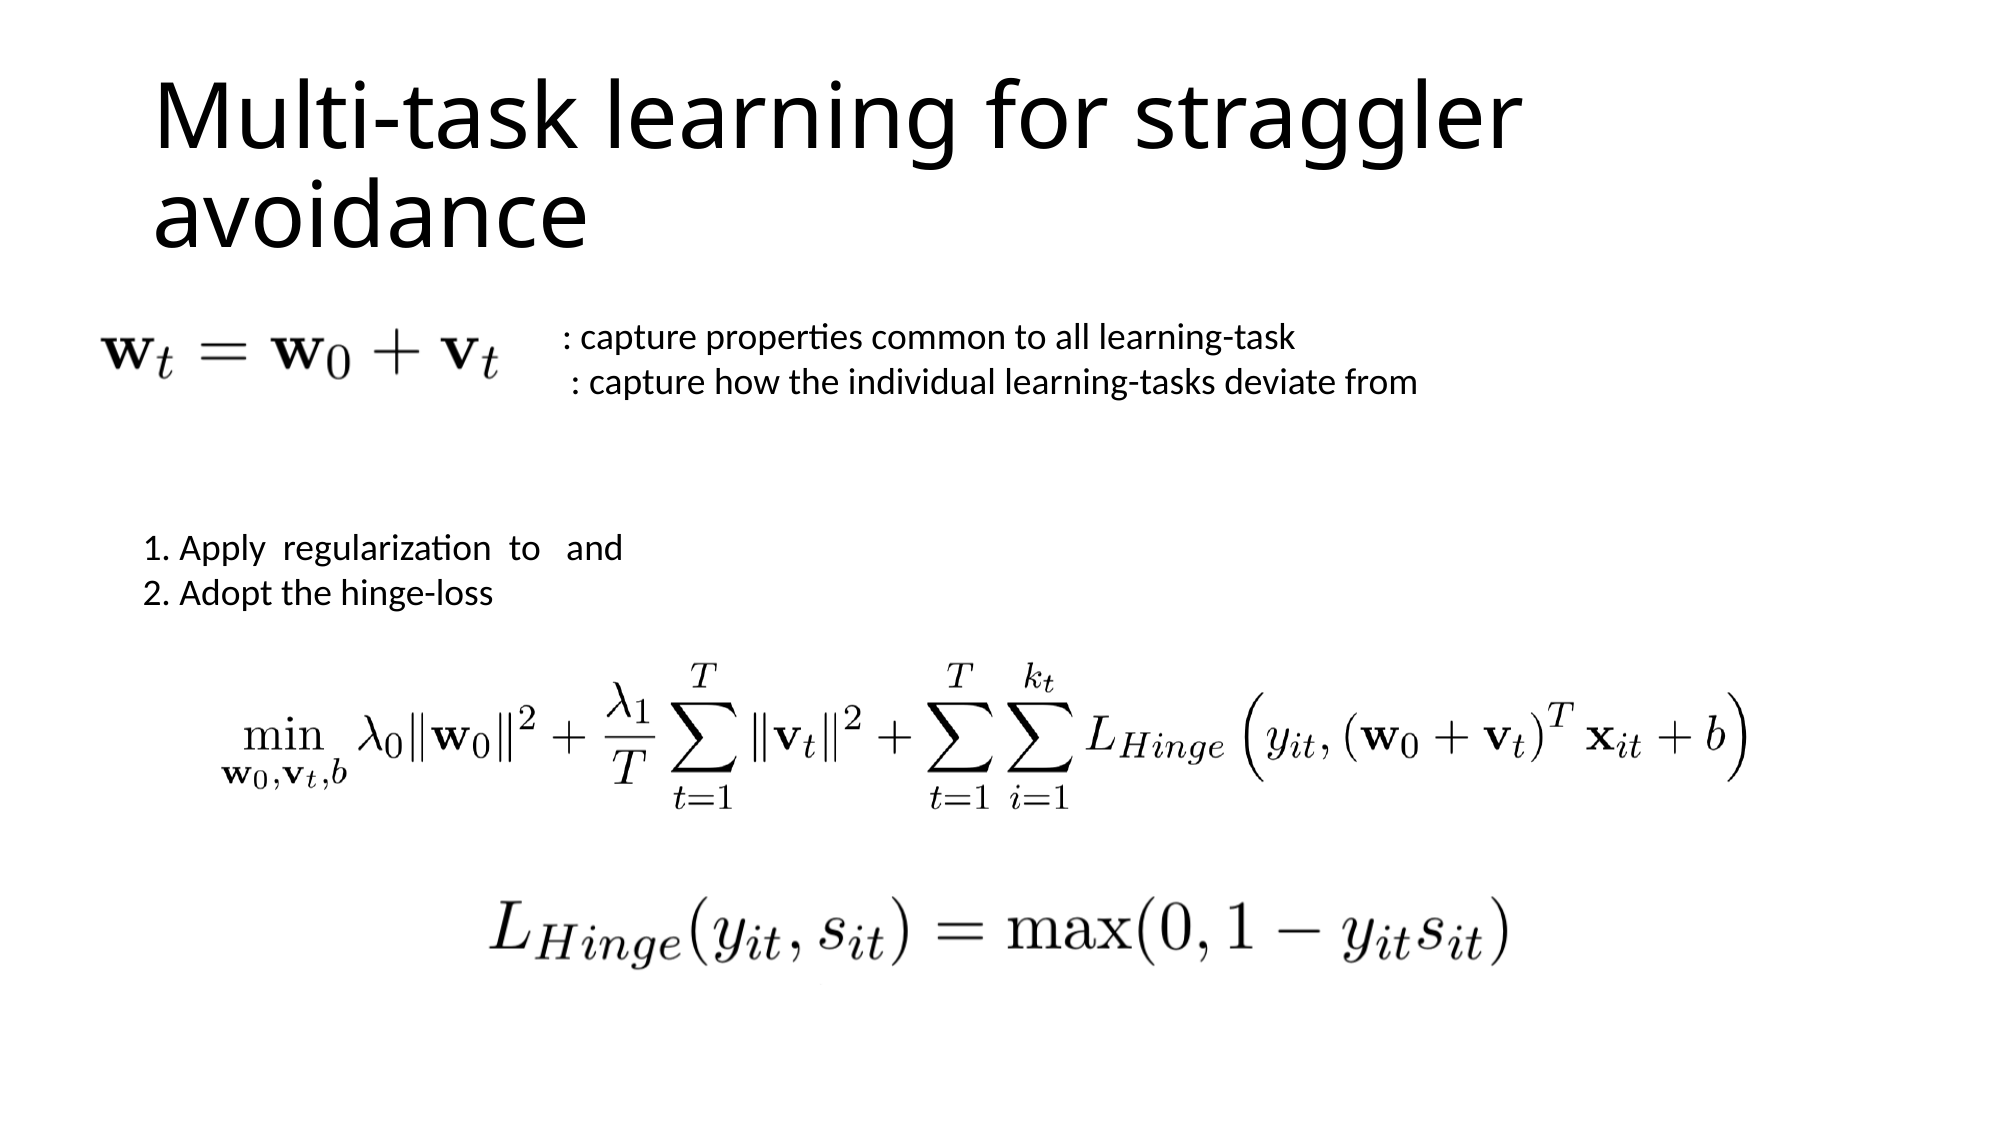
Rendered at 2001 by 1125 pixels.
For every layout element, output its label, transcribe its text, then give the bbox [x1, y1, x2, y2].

picture [193, 639, 1806, 827]
title Multi-task learning for straggler avoidance [137, 59, 1863, 278]
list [70, 304, 539, 405]
picture [473, 877, 1527, 985]
